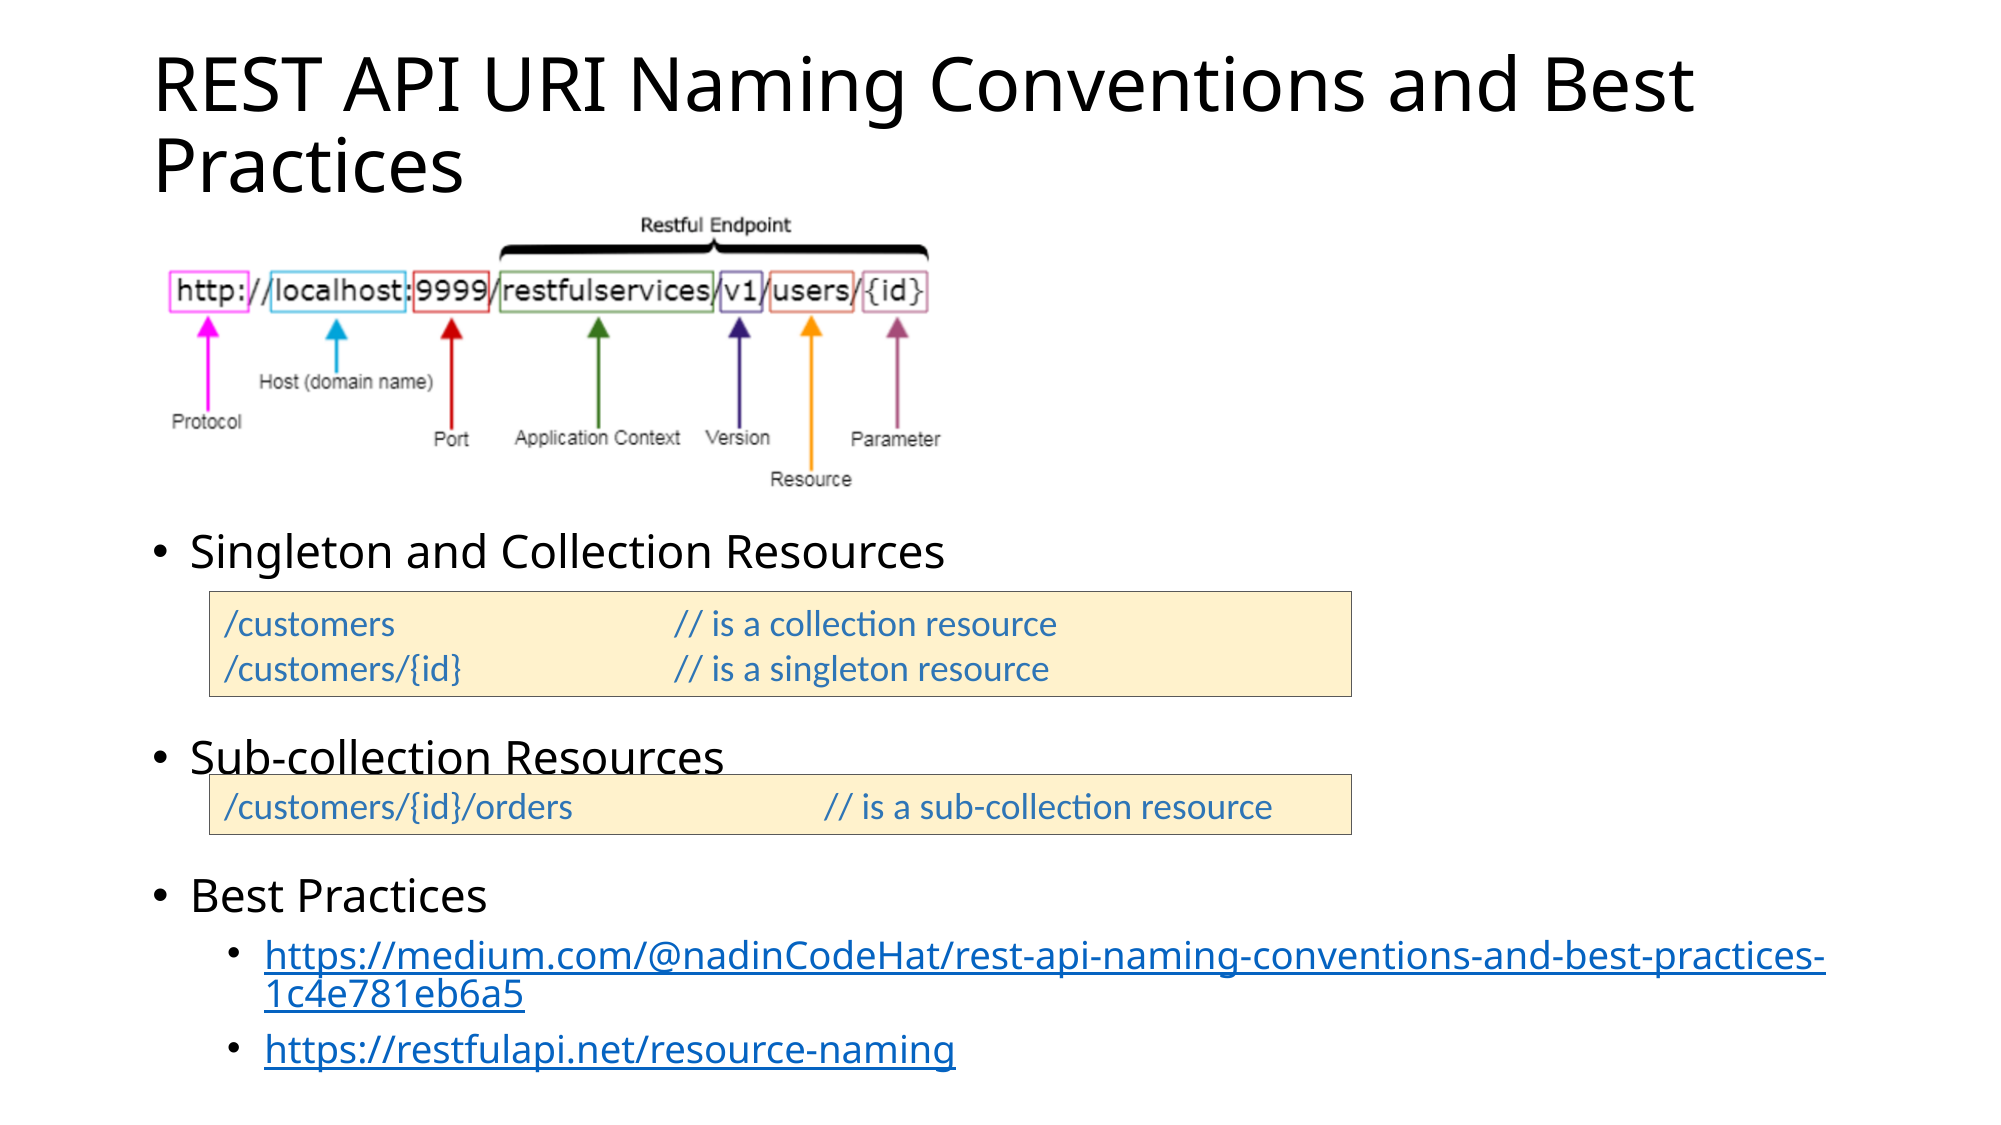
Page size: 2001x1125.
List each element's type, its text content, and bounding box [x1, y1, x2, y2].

text_box /customers // is a collection resource /customers/{id} // is a singleton resource [209, 591, 1352, 697]
title REST API URI Naming Conventions and Best Practices [137, 59, 1863, 195]
text_box /customers/{id}/orders // is a sub-collection resource [209, 774, 1352, 835]
picture [152, 203, 972, 494]
list Singleton and Collection Resources Sub-collection Resources Best Practices https://medium.com/@nadinCodeHat/rest-api-naming-conventions-and-best-practices-1c4e781eb6a5 https://restfulapi.net/resource-naming [137, 521, 1863, 1044]
